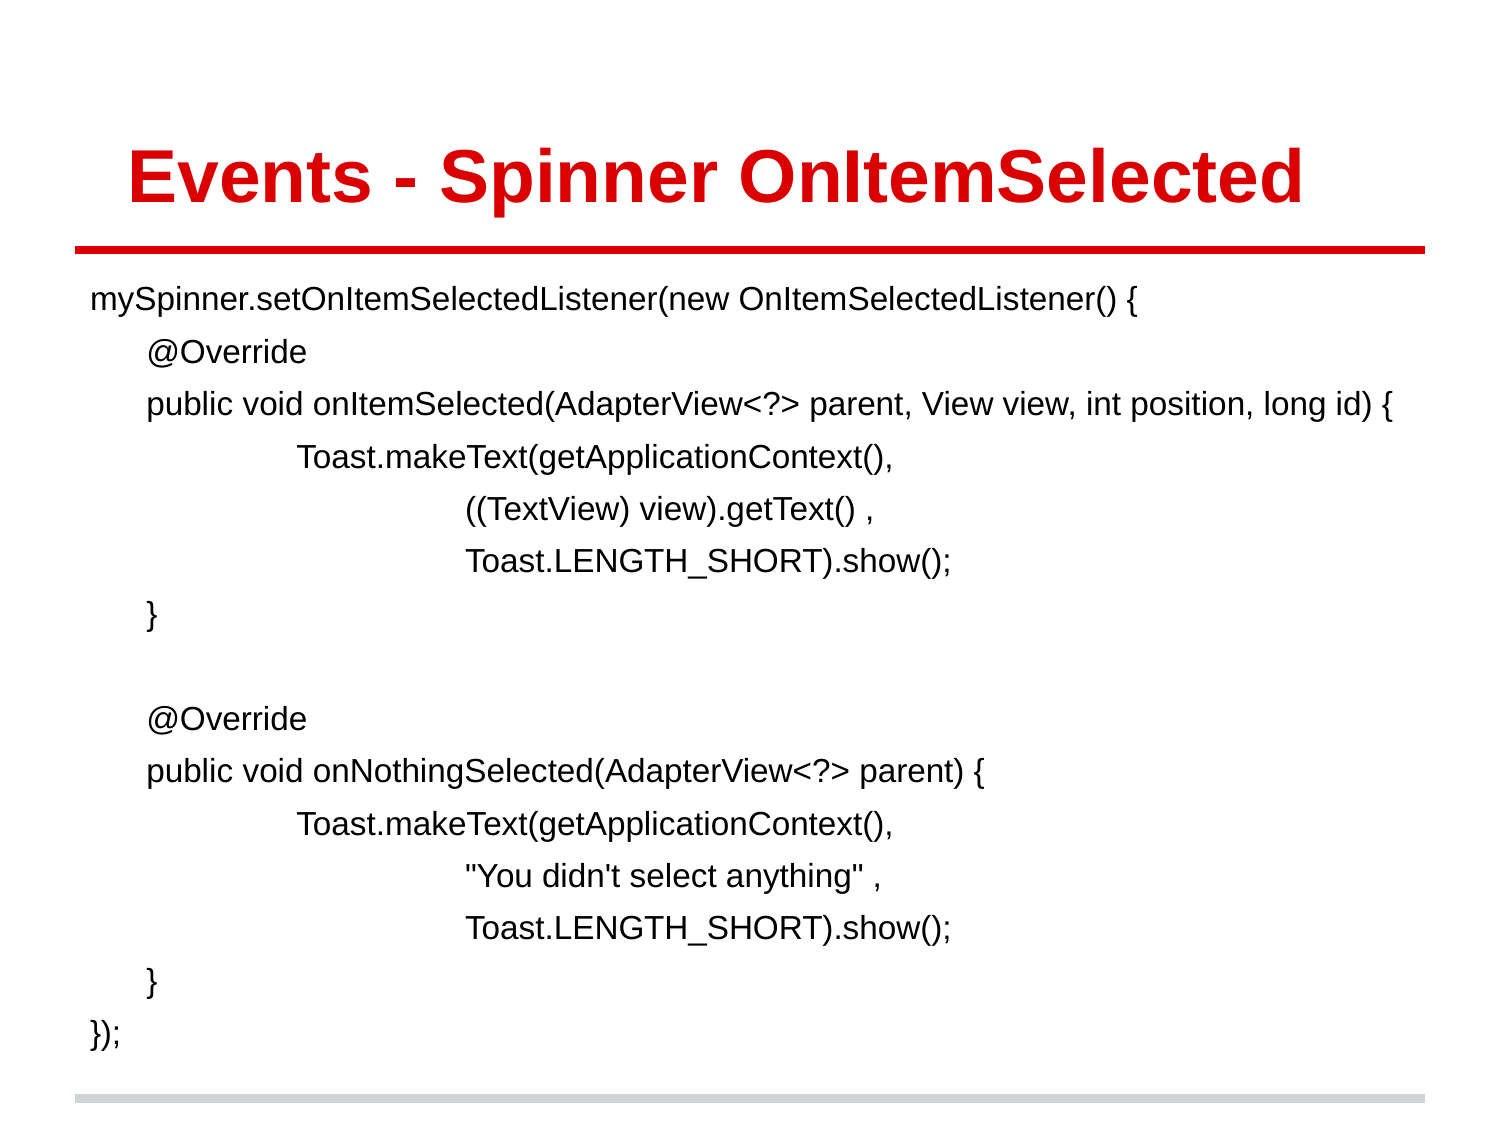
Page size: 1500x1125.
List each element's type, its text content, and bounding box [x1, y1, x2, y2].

list mySpinner.setOnItemSelectedListener(new OnItemSelectedListener() { @Override public void onItemSelected(AdapterView<?> parent, View view, int position, long id) { Toast.makeText(getApplicationContext(), ((TextView) view).getText() , Toast.LENGTH_SHORT).show(); } @Override public void onNothingSelected(AdapterView<?> parent) { Toast.makeText(getApplicationContext(), "You didn't select anything" , Toast.LENGTH_SHORT).show(); } }); [75, 262, 1425, 1078]
title Events - Spinner OnItemSelected [75, 45, 1425, 233]
